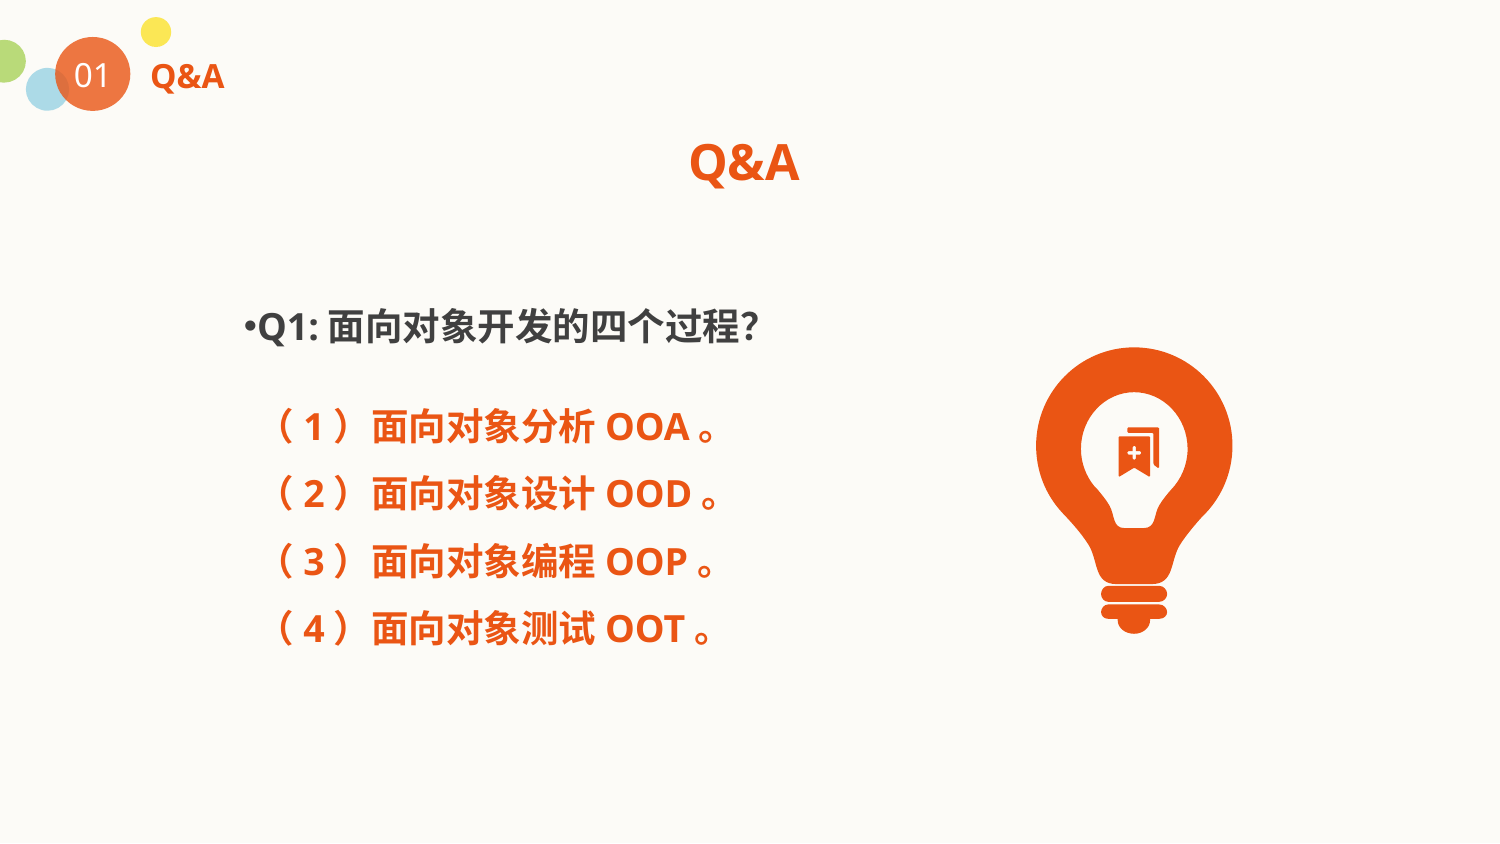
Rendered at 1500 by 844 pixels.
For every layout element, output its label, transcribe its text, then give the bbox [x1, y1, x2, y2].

text_box （1）面向对象分析OOA。 （2）面向对象设计OOD。 （3）面向对象编程OOP。 （4）面向对象测试OOT。 [242, 372, 947, 658]
text_box 01 [65, 53, 121, 94]
text_box Q&A [150, 55, 455, 96]
text_box [25, 67, 66, 111]
text_box Q1:面向对象开发的四个过程？ [229, 272, 1319, 423]
text_box [55, 36, 131, 111]
text_box [140, 17, 172, 48]
text_box Q&A [673, 122, 863, 198]
text_box [0, 39, 26, 83]
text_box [1035, 347, 1233, 635]
